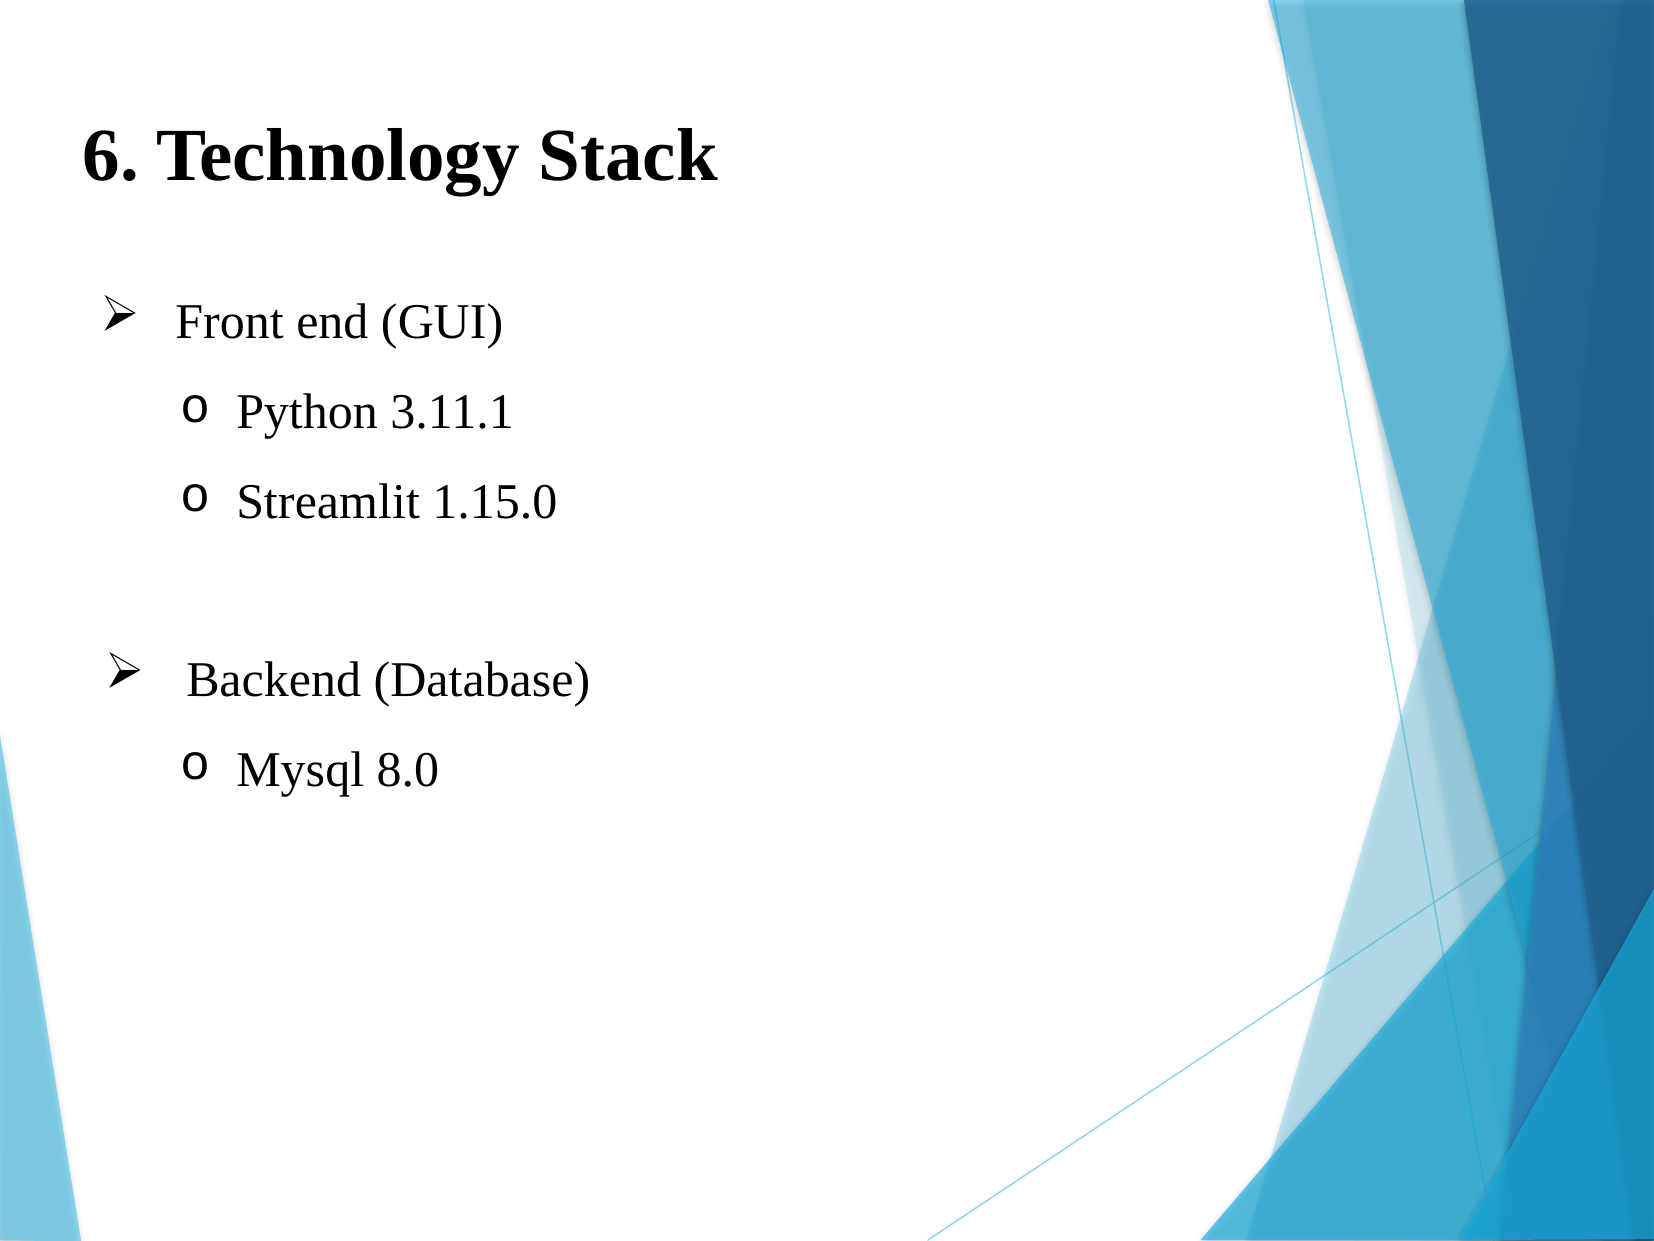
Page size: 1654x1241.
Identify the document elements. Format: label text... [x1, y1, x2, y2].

text_box Front end (GUI) Python 3.11.1 Streamlit 1.15.0 Backend (Database) Mysql 8.0 [82, 290, 1571, 1109]
text_box 6. Technology Stack [82, 49, 1571, 257]
